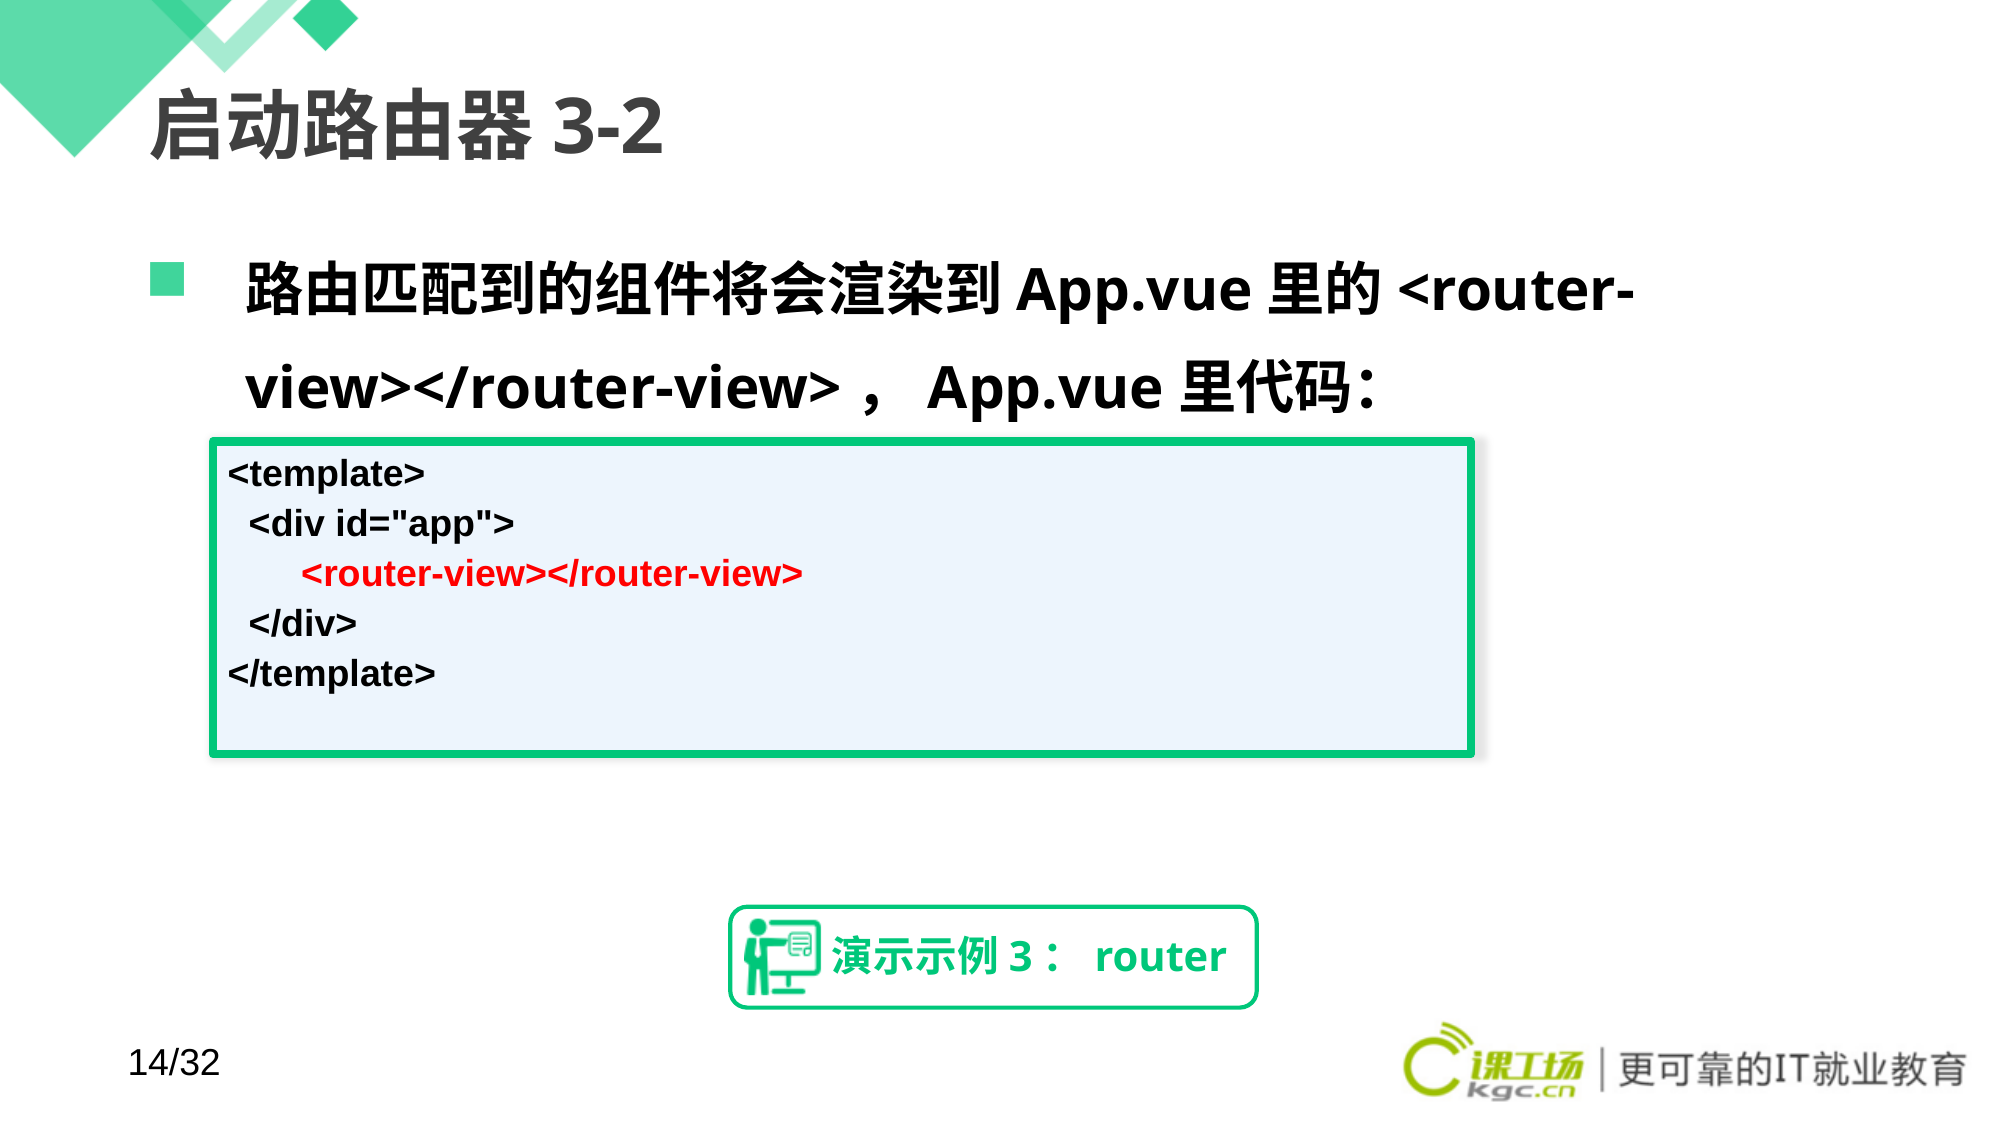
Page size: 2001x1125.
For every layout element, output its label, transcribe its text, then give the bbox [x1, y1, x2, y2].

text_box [730, 906, 1270, 1008]
list 路由匹配到的组件将会渲染到App.vue里的<router-view></router-view>，App.vue里代码： [126, 214, 1761, 1006]
text_box <template> <div id="app"> <router-view></router-view> </div> </template> [213, 441, 1471, 755]
picture [0, 0, 2000, 1125]
title 启动路由器3-2 [129, 45, 1692, 201]
